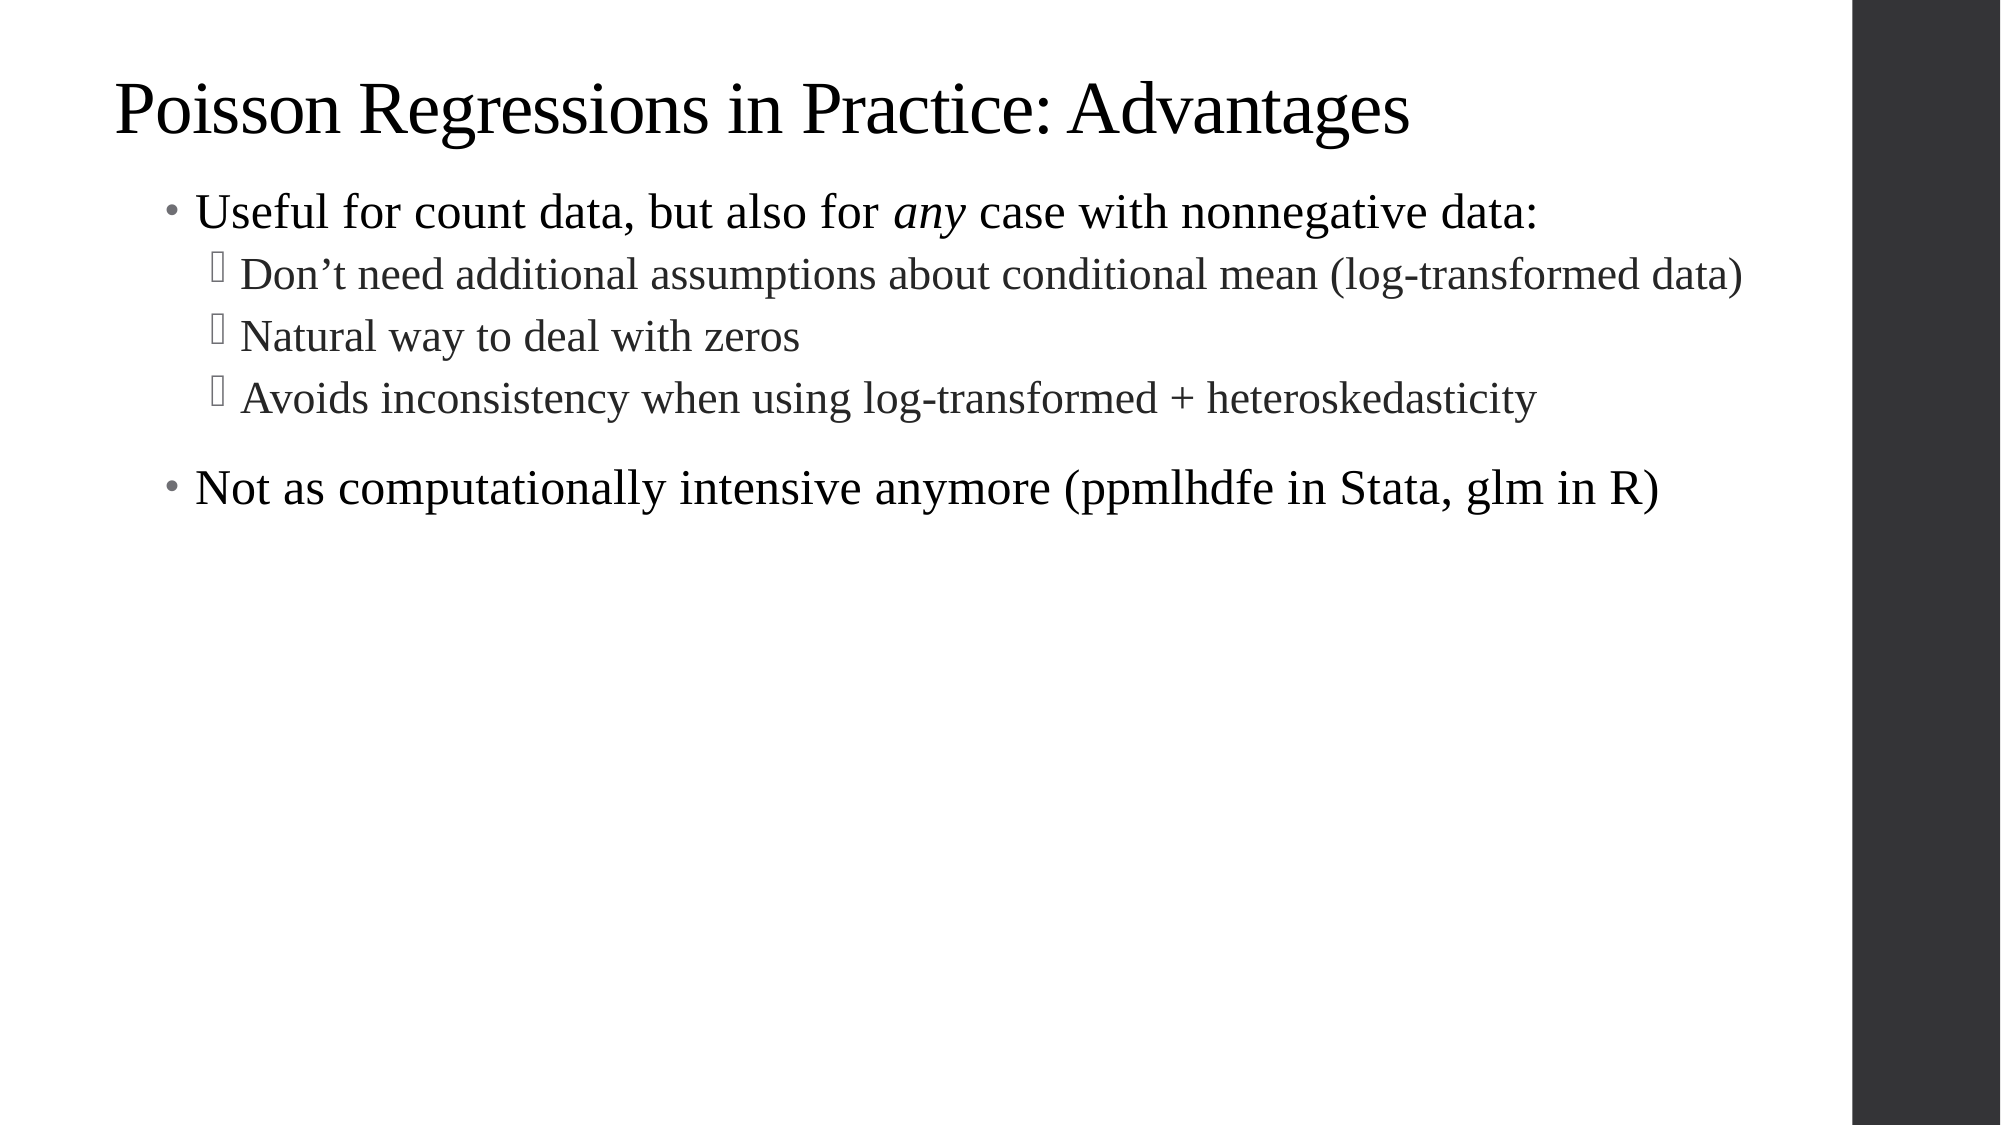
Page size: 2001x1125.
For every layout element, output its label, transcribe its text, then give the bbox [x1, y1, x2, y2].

title Poisson Regressions in Practice: Advantages [99, 55, 1813, 158]
list Useful for count data, but also for any case with nonnegative data: Don’t need additional assumptions about conditional mean (log-transformed data) Natural way to deal with zeros Avoids inconsistency when using log-transformed + heteroskedasticity Not as computationally intensive anymore (ppmlhdfe in Stata, glm in R) [150, 174, 1788, 1019]
